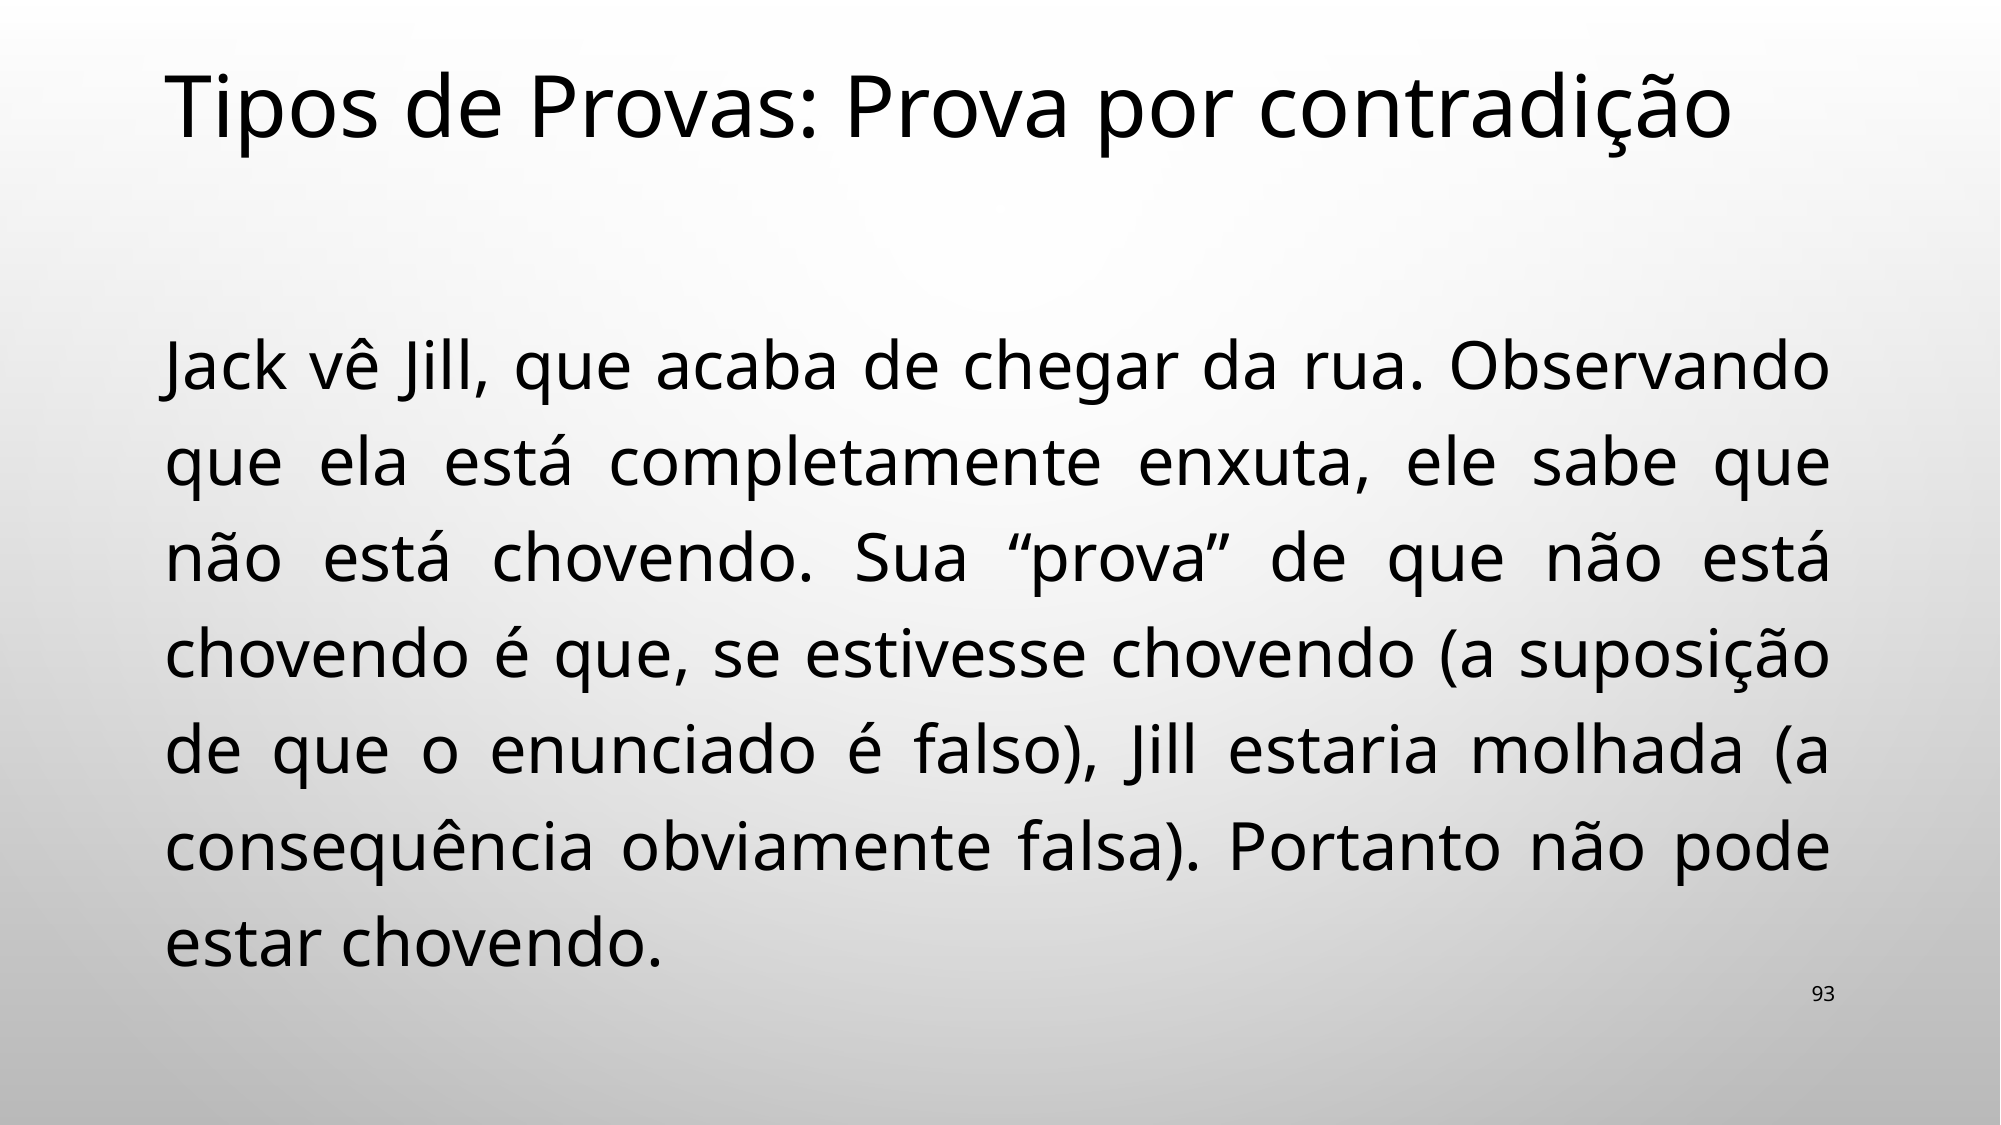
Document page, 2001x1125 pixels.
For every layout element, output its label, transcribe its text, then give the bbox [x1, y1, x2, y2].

title Tipos de Provas: Prova por contradição [149, 44, 1851, 175]
list Jack vê Jill, que acaba de chegar da rua. Observando que ela está completamente enxuta, ele sabe que não está chovendo. Sua “prova” de que não está chovendo é que, se estivesse chovendo (a suposição de que o enunciado é falso), Jill estaria molhada (a consequência obviamente falsa). Portanto não pode estar chovendo. [149, 198, 1851, 1081]
picture [0, 0, 2000, 1125]
slide_number 93 [1724, 965, 1851, 1025]
